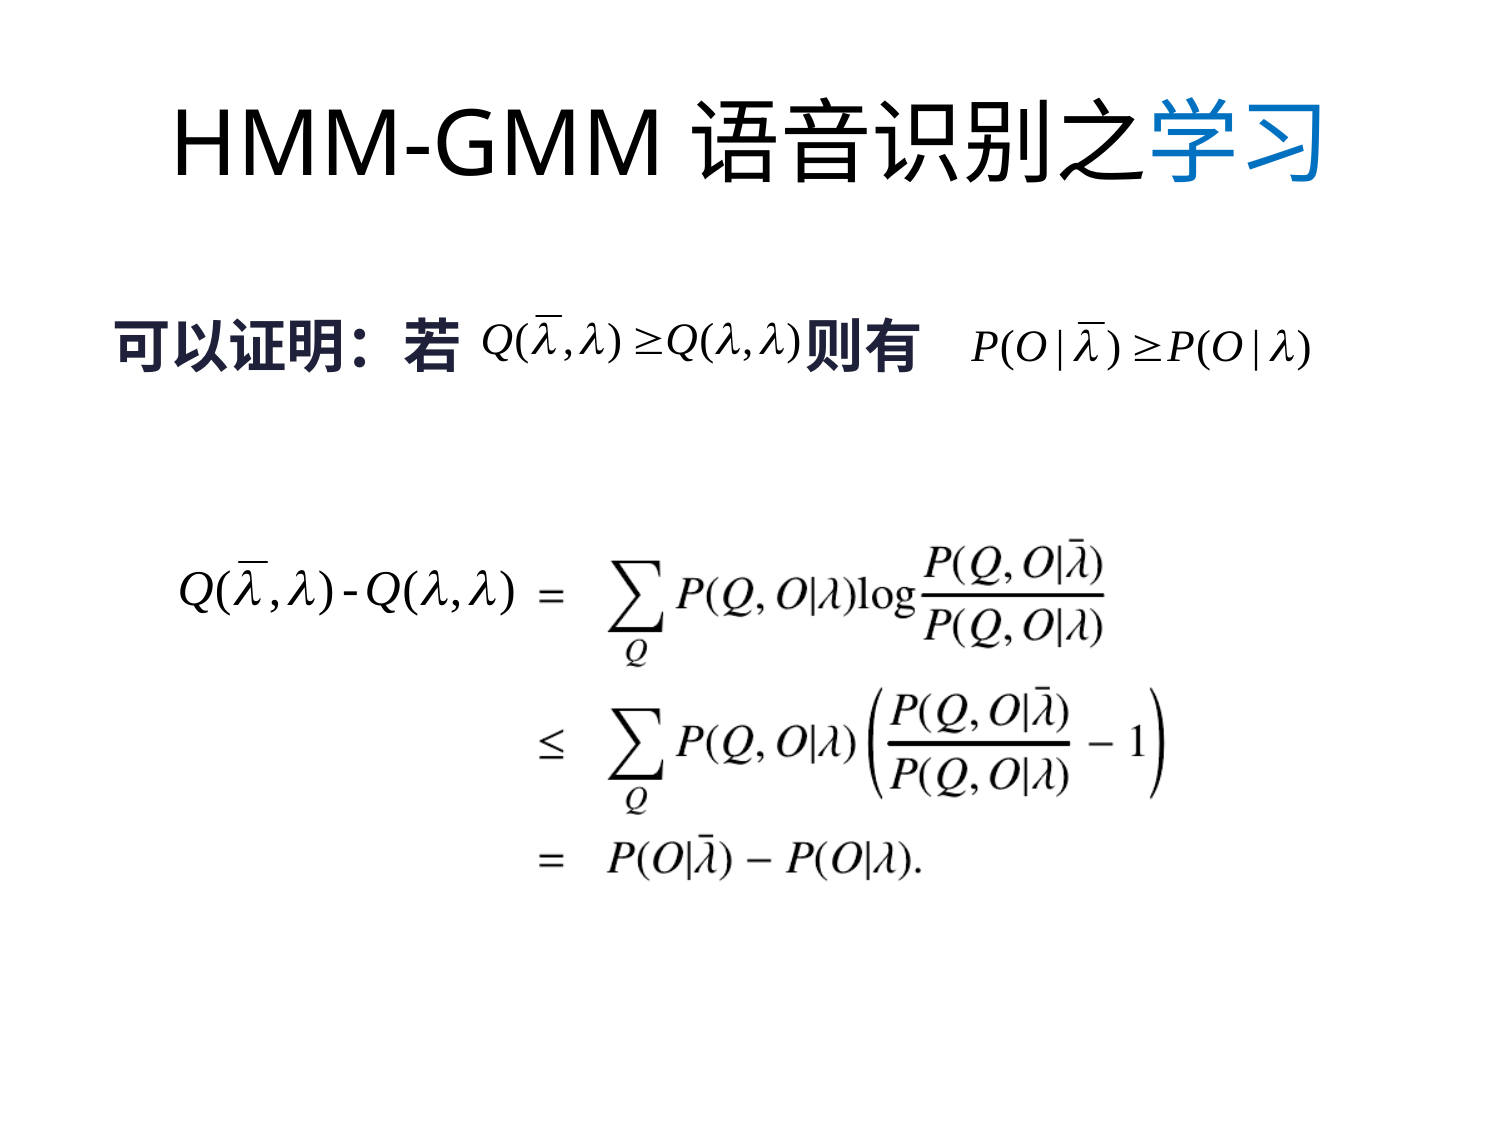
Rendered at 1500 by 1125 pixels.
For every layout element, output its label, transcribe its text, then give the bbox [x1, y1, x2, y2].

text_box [475, 305, 810, 374]
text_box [171, 526, 1224, 944]
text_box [962, 312, 1320, 381]
text_box 可以证明：若 则有 [97, 301, 1388, 386]
text_box HMM-GMM语音识别之学习 [74, 45, 1425, 233]
